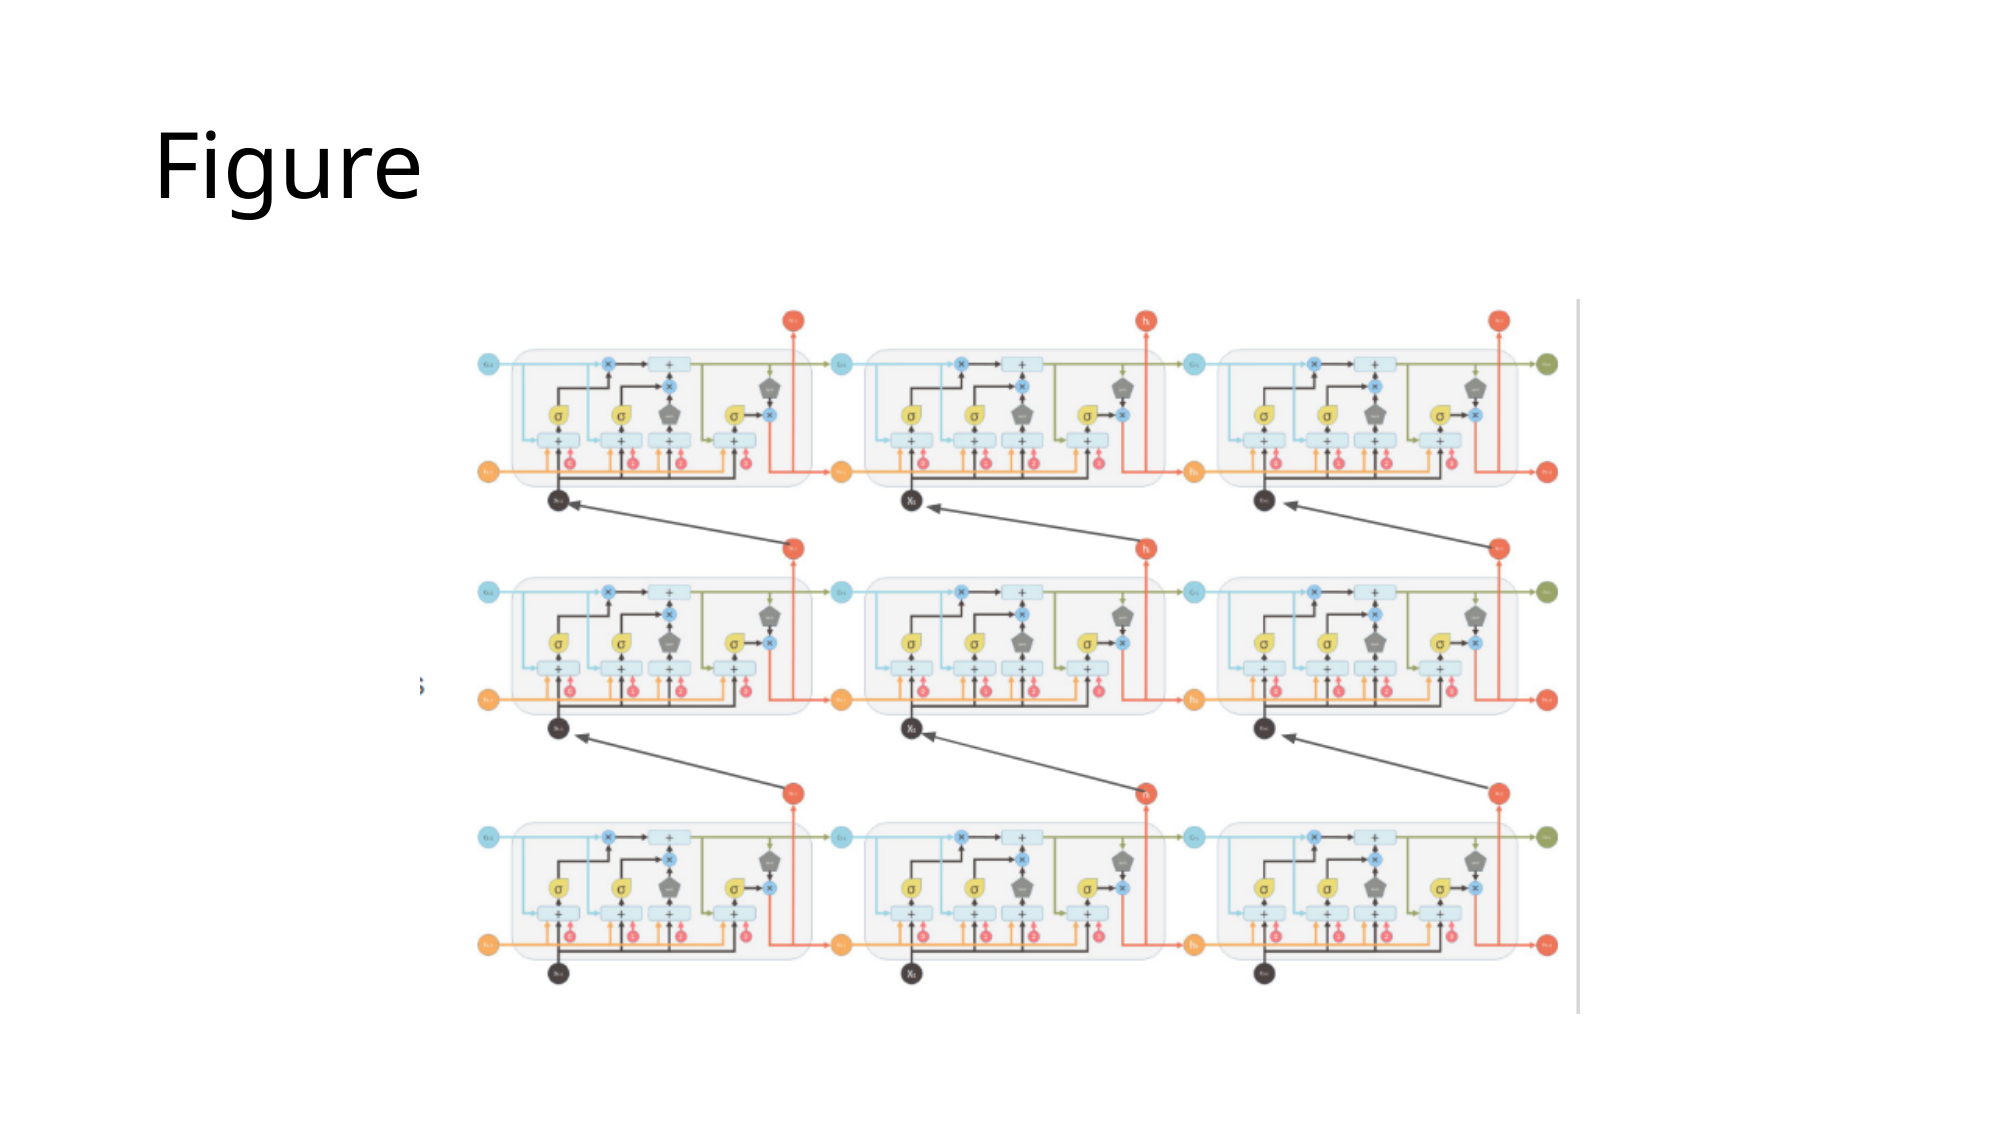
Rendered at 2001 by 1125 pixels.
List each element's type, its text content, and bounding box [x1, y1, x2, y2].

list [420, 299, 1580, 1014]
title Figure [137, 59, 1863, 278]
